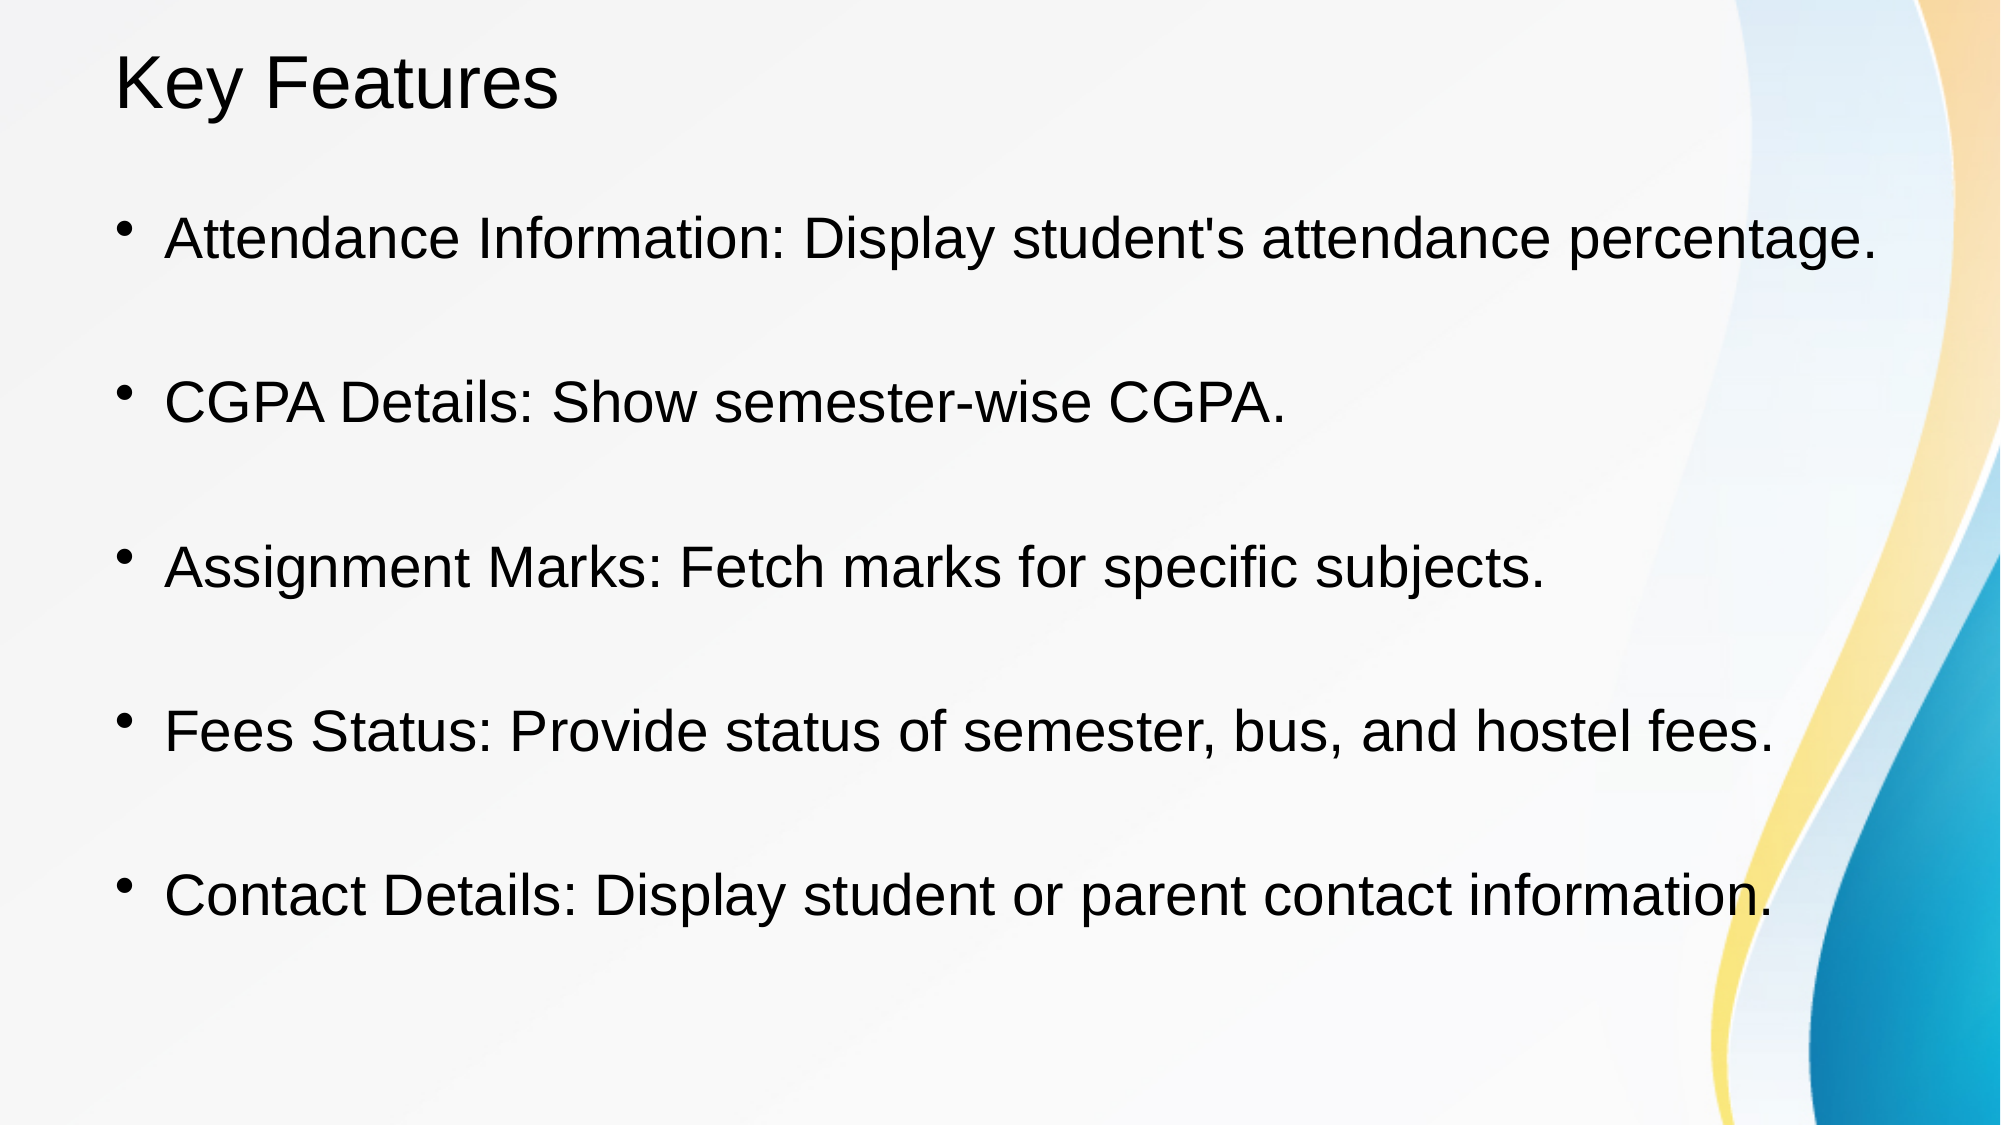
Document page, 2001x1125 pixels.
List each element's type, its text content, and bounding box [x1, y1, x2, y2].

picture [0, 0, 2001, 1125]
list Attendance Information: Display student's attendance percentage. CGPA Details: Show semester-wise CGPA. Assignment Marks: Fetch marks for specific subjects. Fees Status: Provide status of semester, bus, and hostel fees. Contact Details: Display student or parent contact information. [99, 192, 1901, 1006]
title Key Features [99, 30, 1901, 127]
